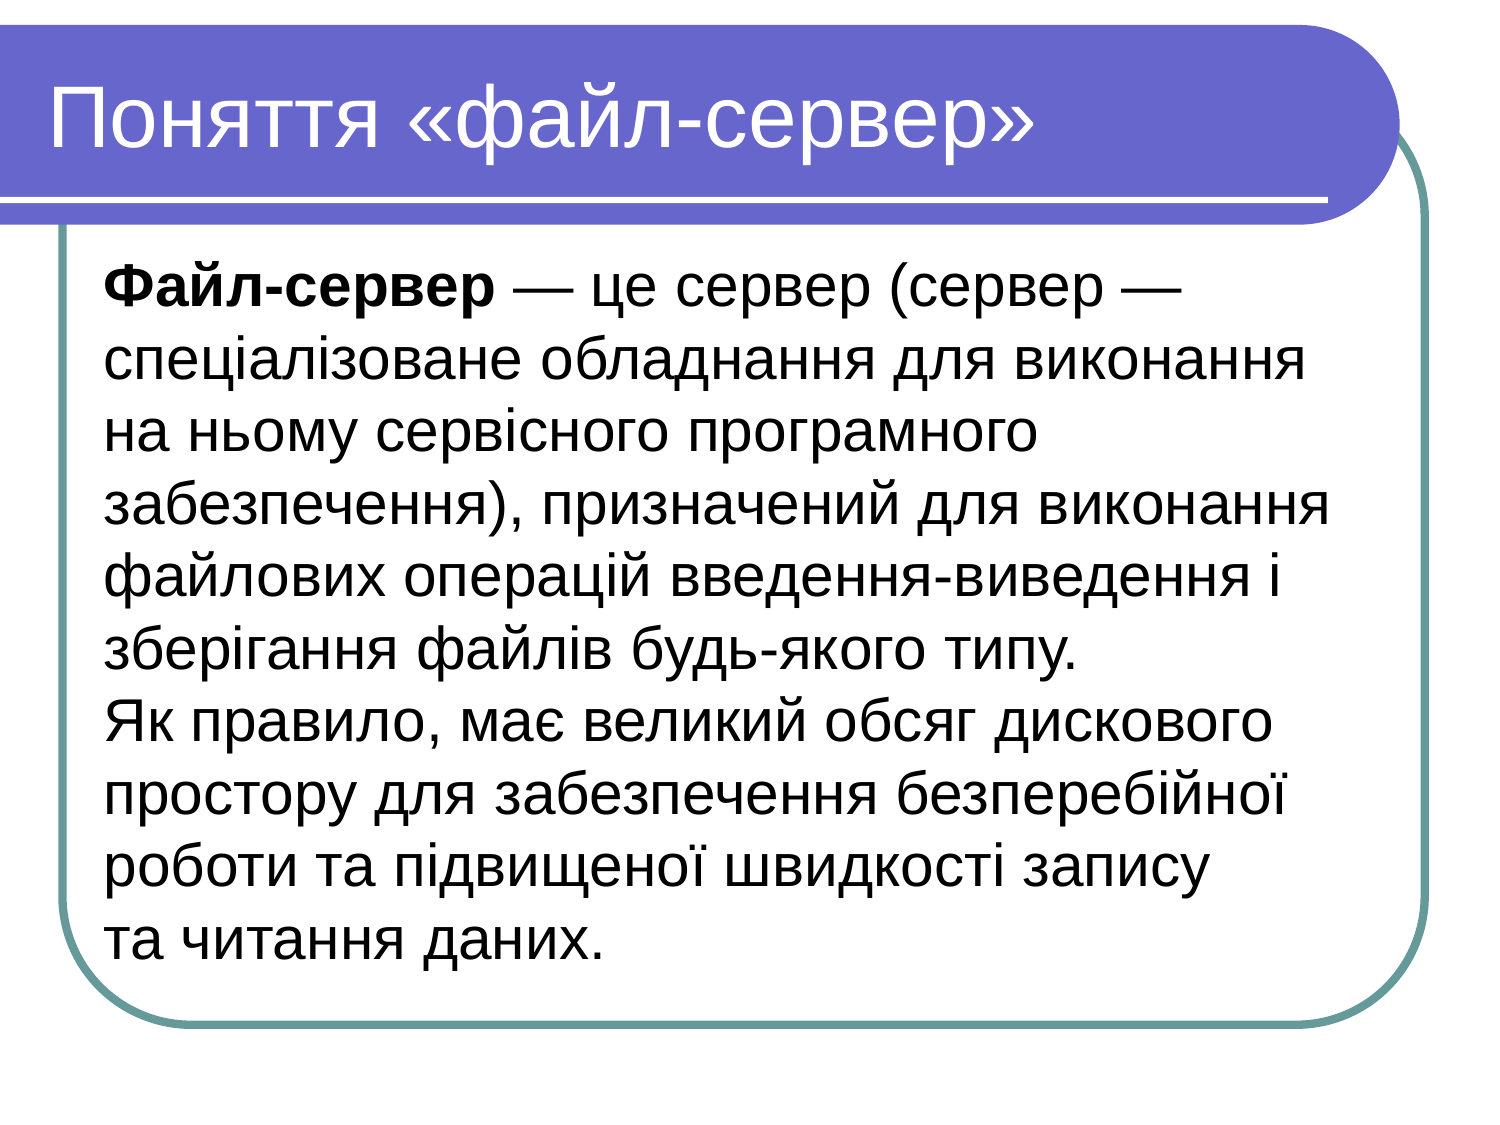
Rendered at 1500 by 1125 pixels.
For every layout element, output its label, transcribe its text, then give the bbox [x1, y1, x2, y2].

text_box Поняття «файл-сервер» [32, 37, 1347, 188]
text_box Файл-сервер — це сервер (сервер — спеціалізоване обладнання для виконання на ньому сервісного програмного забезпечення), призначений для виконання файлових операцій введення-виведення і зберігання файлів будь-якого типу. Як правило, має великий обсяг дискового простору для забезпечення безперебійної роботи та підвищеної швидкості запису та читання даних. [88, 239, 1403, 965]
